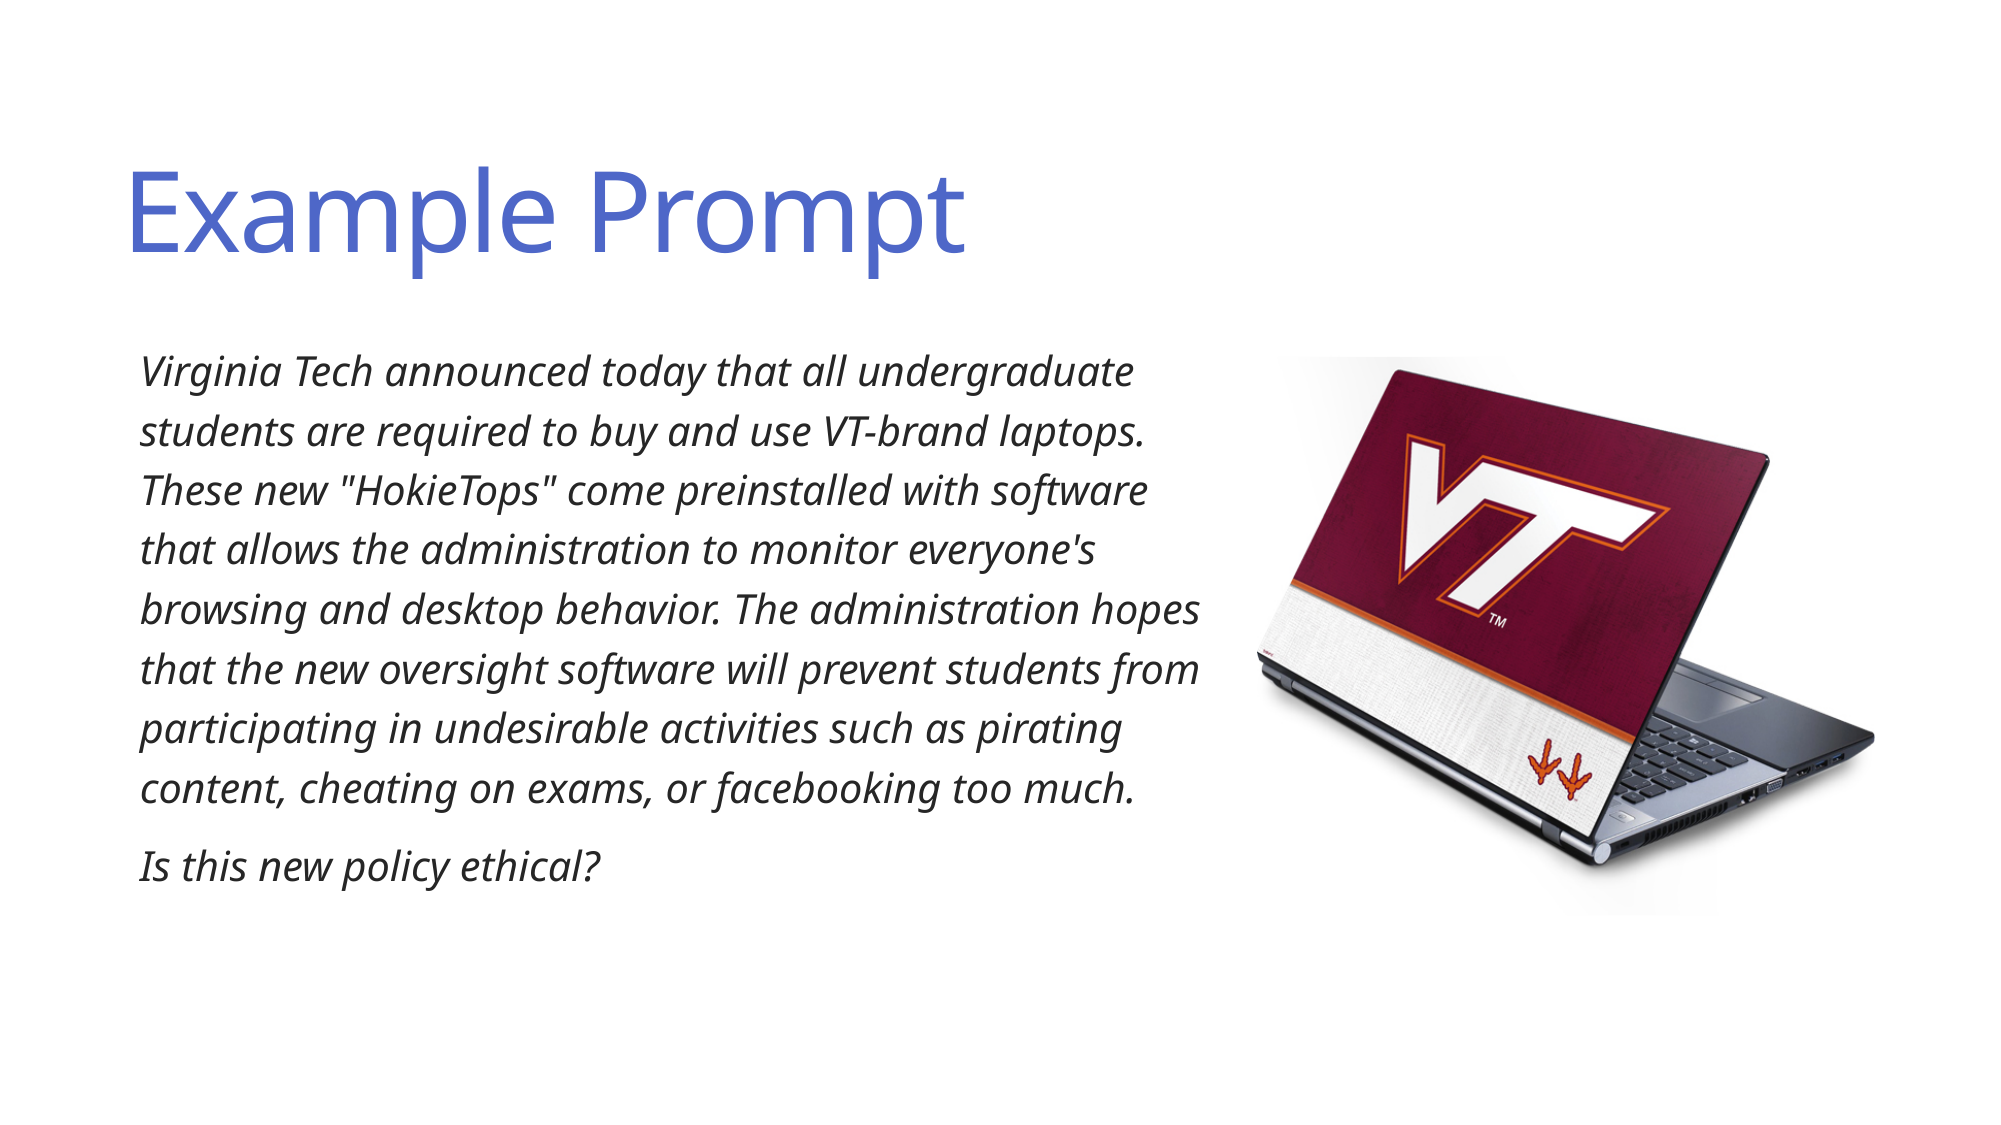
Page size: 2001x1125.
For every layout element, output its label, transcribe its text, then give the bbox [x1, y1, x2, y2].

title Example Prompt [107, 81, 1875, 354]
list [1256, 327, 1876, 946]
list Virginia Tech announced today that all undergraduate students are required to buy and use VT-brand laptops. These new "HokieTops" come preinstalled with software that allows the administration to monitor everyone's browsing and desktop behavior. The administration hopes that the new oversight software will prevent students from participating in undesirable activities such as pirating content, cheating on exams, or facebooking too much. Is this new policy ethical? [111, 327, 1239, 946]
